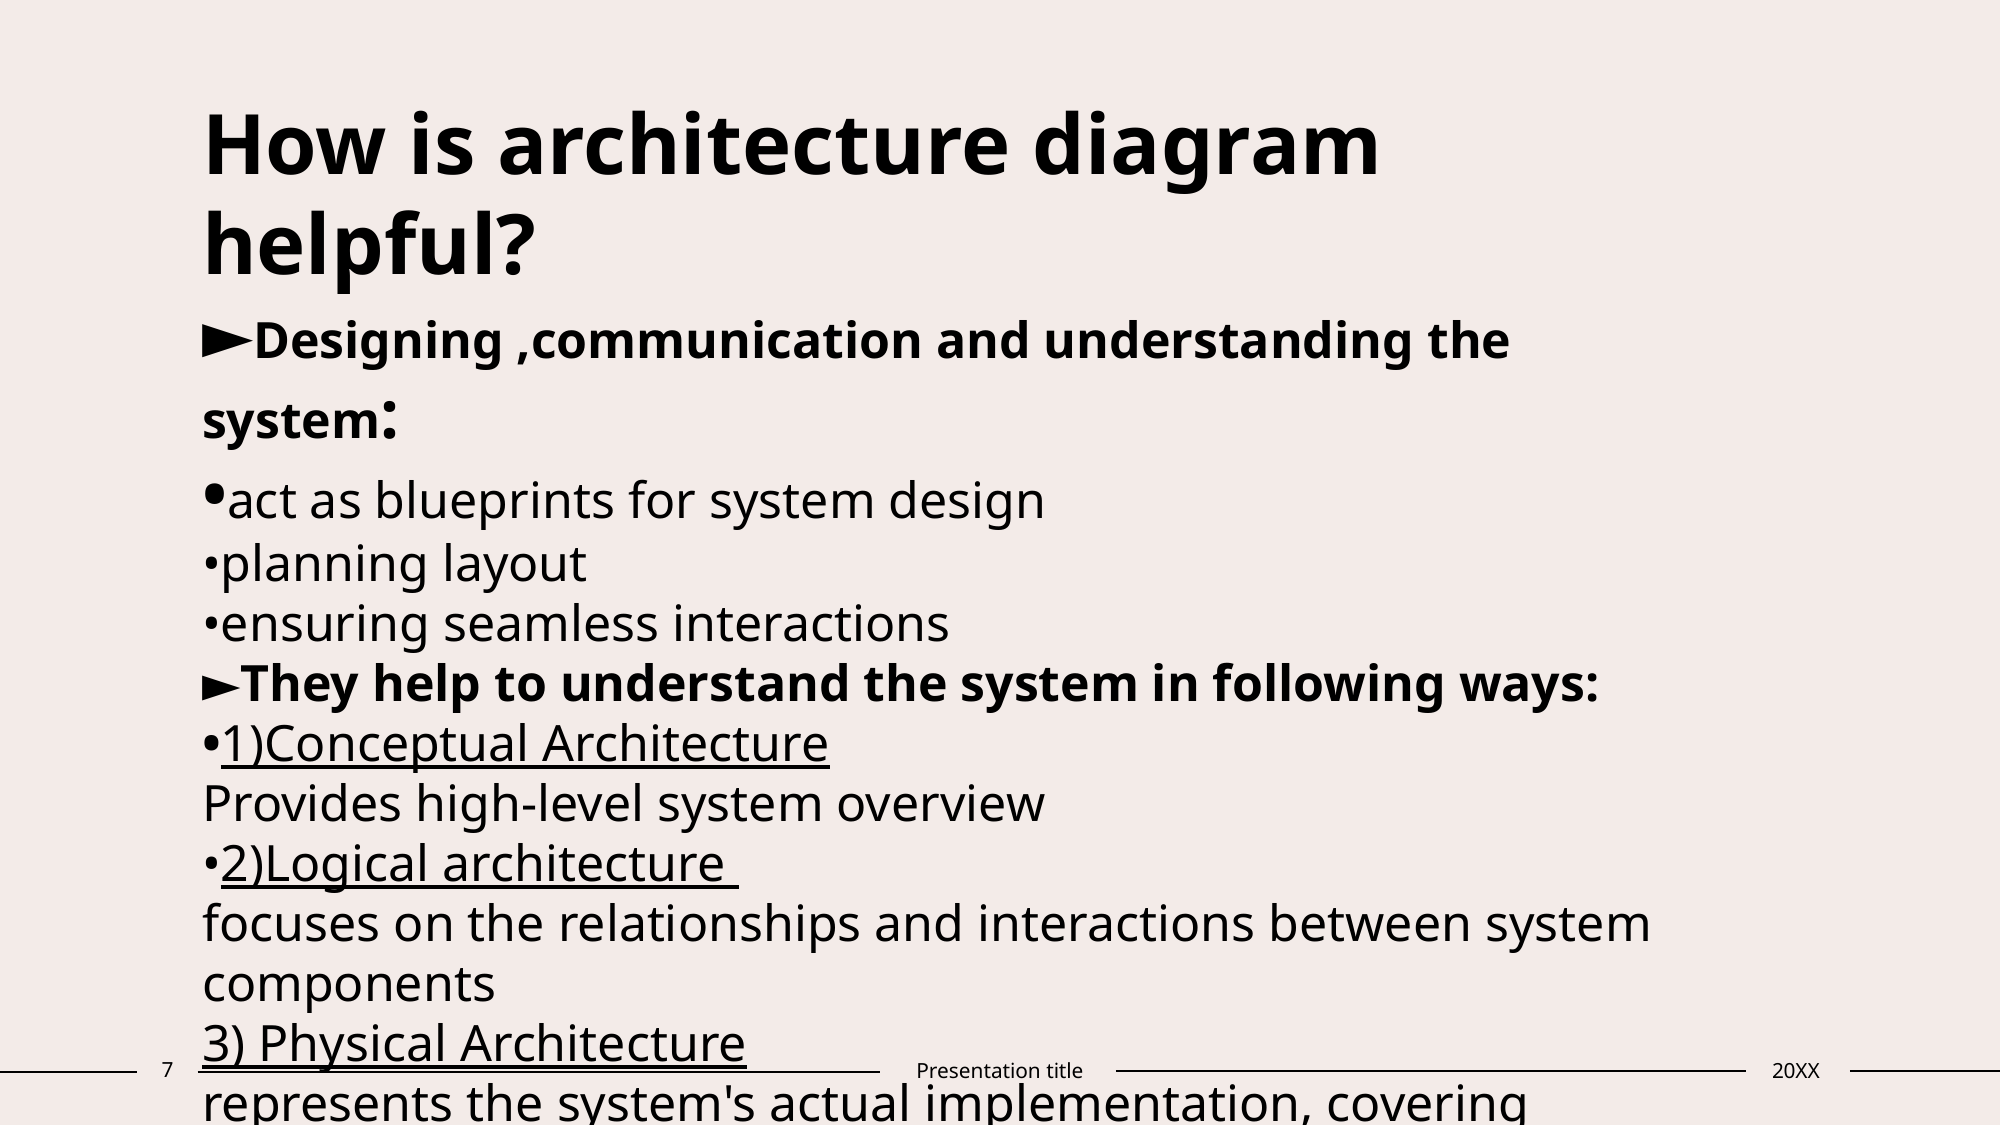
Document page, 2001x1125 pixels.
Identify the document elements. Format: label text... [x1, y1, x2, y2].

text_box [196, 284, 1082, 480]
slide_number 7 [137, 1050, 186, 1091]
title How is architecture diagram helpful? ►Designing ,communication and understanding the system: •act as blueprints for system design •planning layout •ensuring seamless interactions ►They help to understand the system in following ways: •1)Conceptual Architecture Provides high-level system overview •2)Logical architecture focuses on the relationships and interactions between system components 3) Physical Architecture represents the system's actual implementation, covering hardware, software, and network configurations. [187, 83, 1731, 204]
text_box [186, 838, 1675, 1091]
slide_number 20XX [1743, 1050, 1849, 1091]
text_box [186, 480, 1645, 548]
text_box [196, 546, 1714, 841]
text_box [196, 202, 1742, 286]
